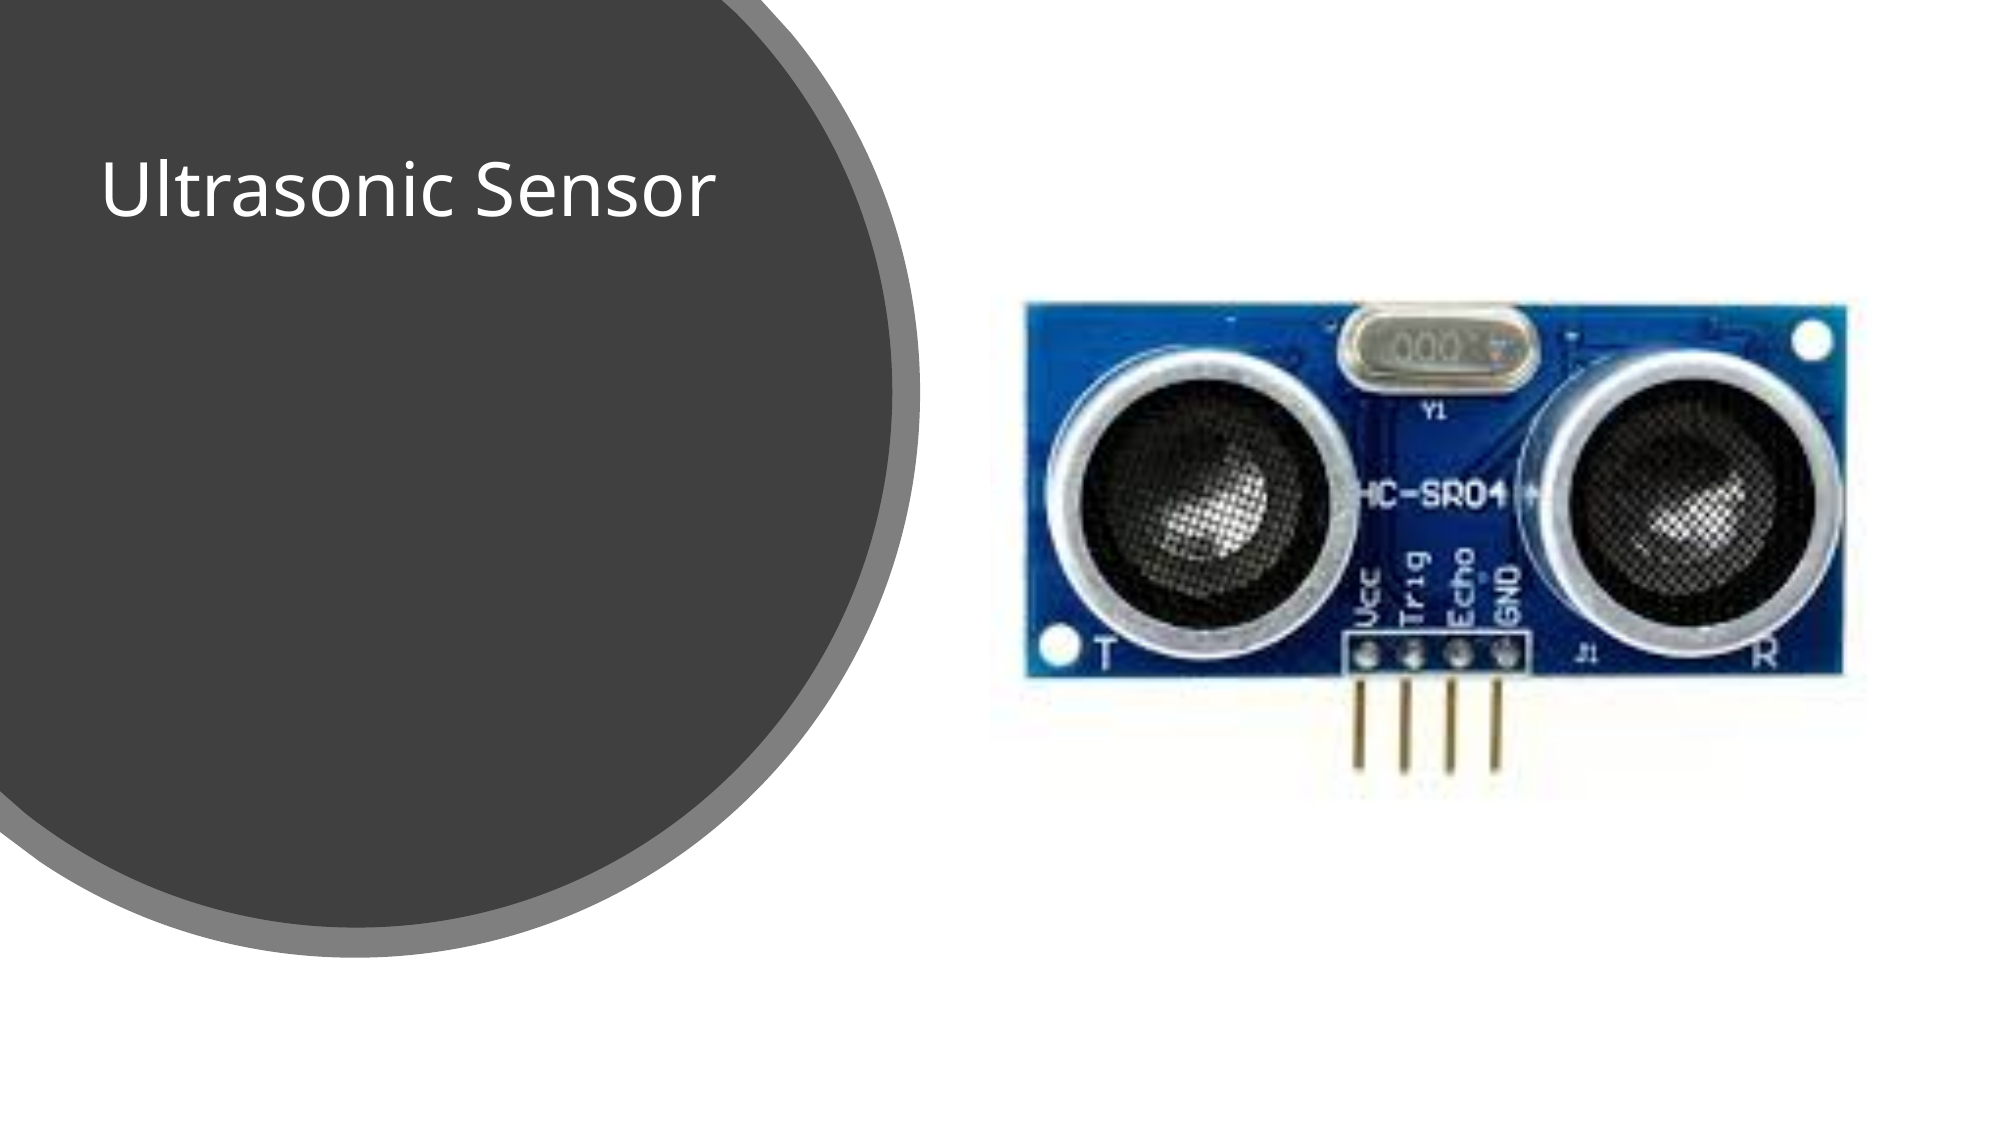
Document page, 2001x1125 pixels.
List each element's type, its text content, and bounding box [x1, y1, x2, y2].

text_box [0, 0, 922, 959]
title Ultrasonic Sensor [85, 106, 752, 278]
text_box [0, 0, 894, 929]
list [990, 111, 1895, 965]
